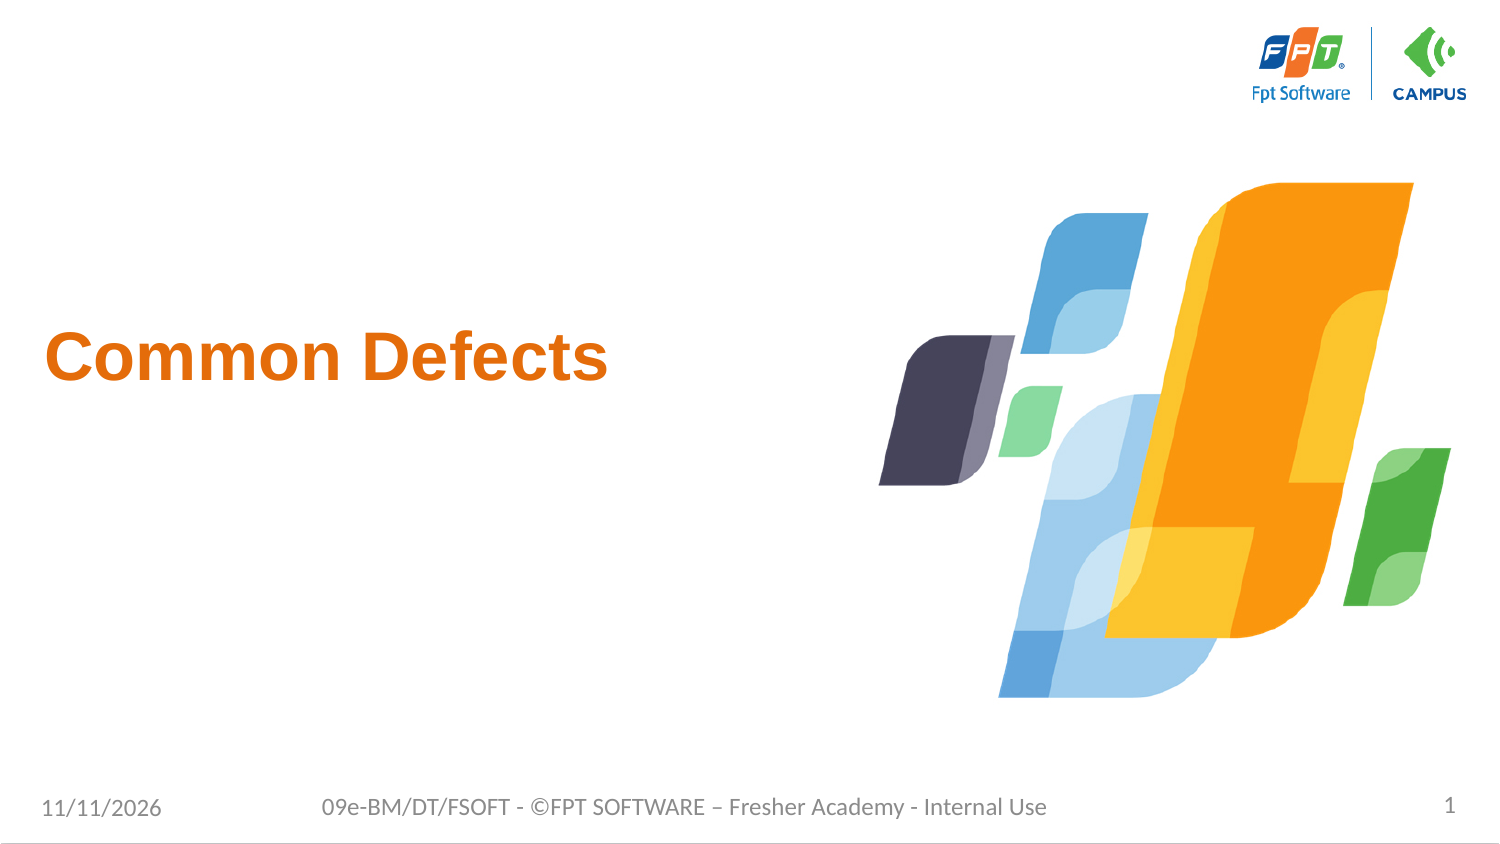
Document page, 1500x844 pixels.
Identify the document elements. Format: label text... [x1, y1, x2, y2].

slide_number 1 [1121, 781, 1472, 827]
picture [1, 0, 1499, 844]
footer 09e-BM/DT/FSOFT - ©FPT SOFTWARE – Fresher Academy - Internal Use [301, 776, 1070, 835]
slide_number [25, 776, 221, 837]
title Common Defects [29, 262, 872, 444]
